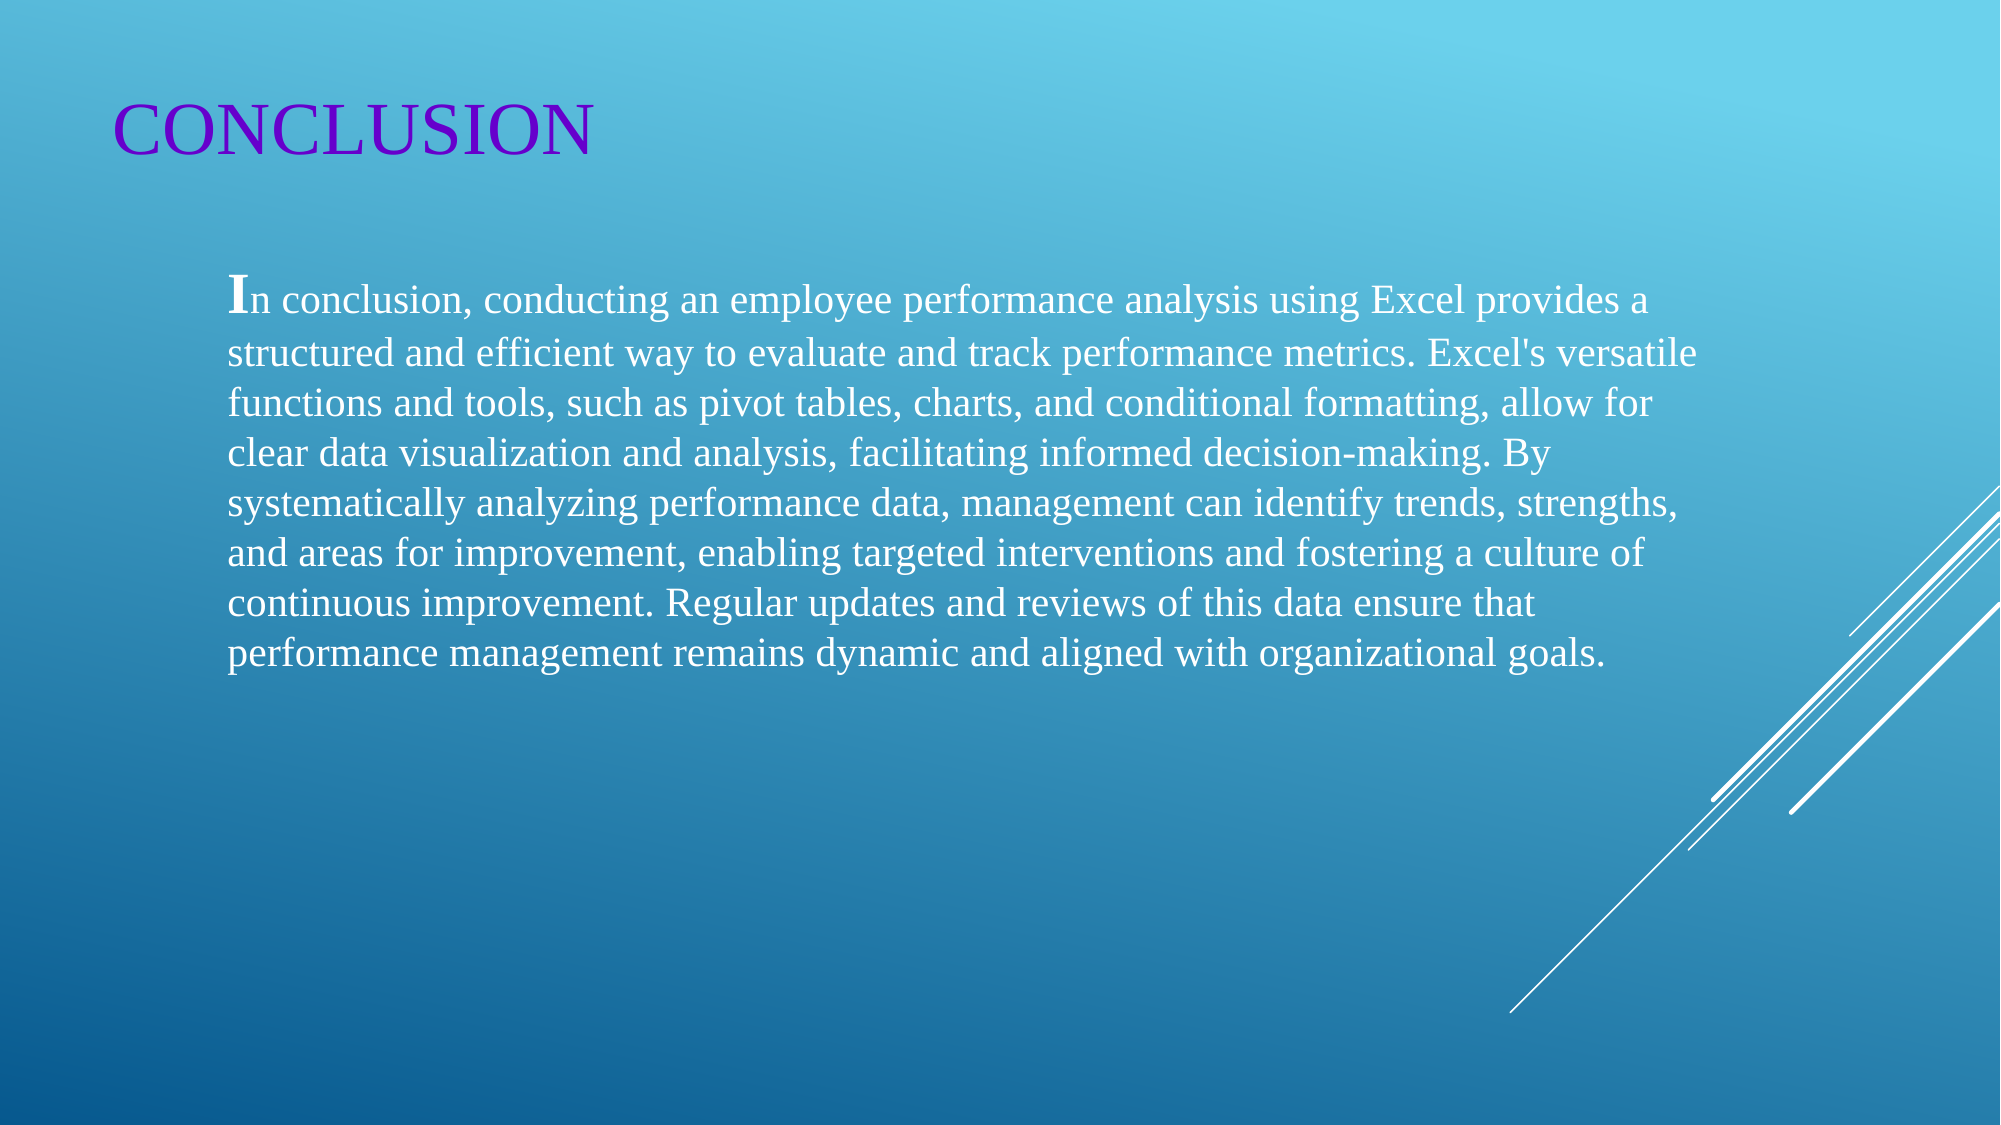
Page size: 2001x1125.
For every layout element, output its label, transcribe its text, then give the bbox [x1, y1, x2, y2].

text_box In conclusion, conducting an employee performance analysis using Excel provides a structured and efficient way to evaluate and track performance metrics. Excel's versatile functions and tools, such as pivot tables, charts, and conditional formatting, allow for clear data visualization and analysis, facilitating informed decision-making. By systematically analyzing performance data, management can identify trends, strengths, and areas for improvement, enabling targeted interventions and fostering a culture of continuous improvement. Regular updates and reviews of this data ensure that performance management remains dynamic and aligned with organizational goals. [212, 247, 1744, 683]
text_box CONCLUSION [97, 71, 1027, 177]
